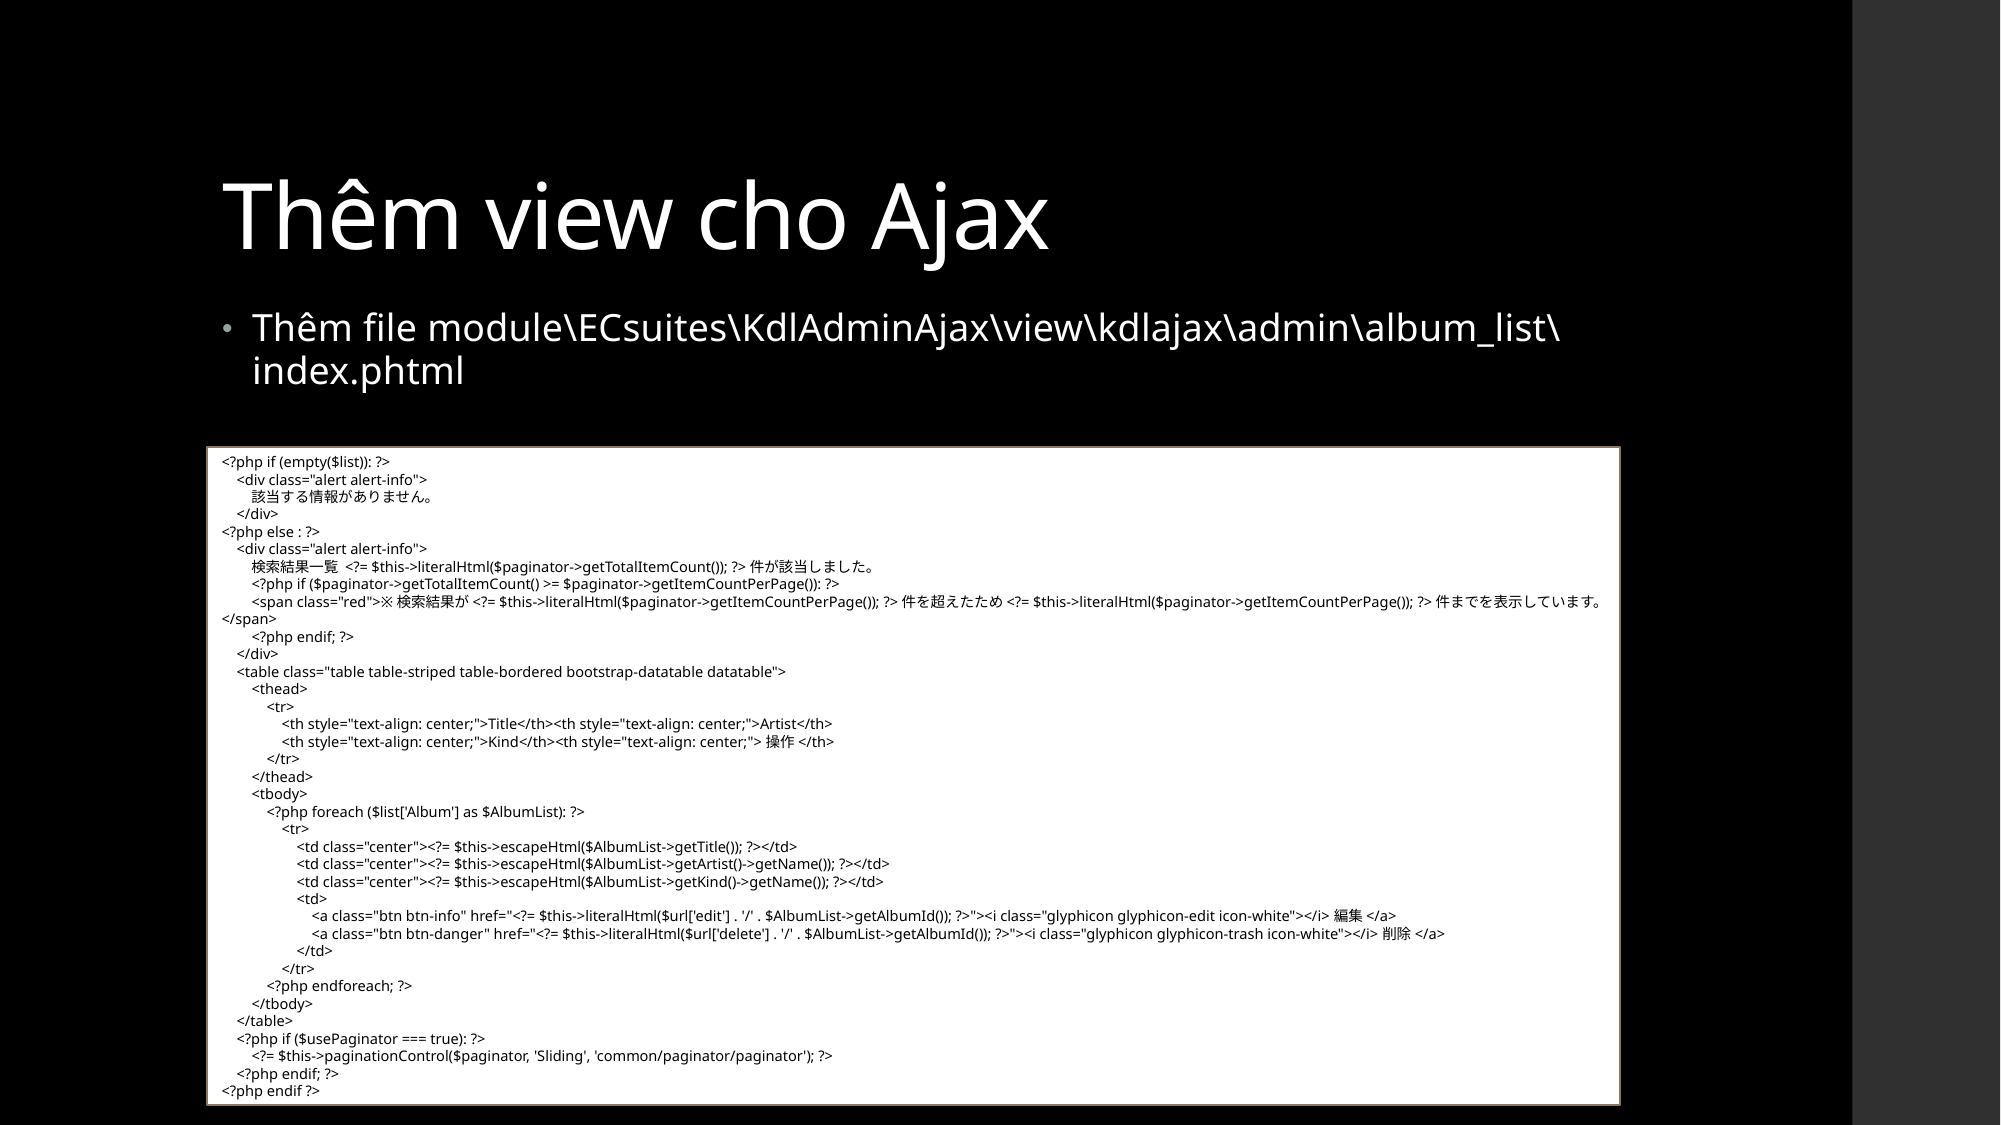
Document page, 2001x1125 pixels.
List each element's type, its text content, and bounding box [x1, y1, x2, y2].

title Thêm view cho Ajax [206, 60, 1797, 278]
list Thêm file module\ECsuites\KdlAdminAjax\view\kdlajax\admin\album_list\index.phtml [206, 299, 1617, 446]
text_box <?php if (empty($list)): ?> <div class="alert alert-info"> 該当する情報がありません。 </div> <?php else : ?> <div class="alert alert-info"> 検索結果一覧 <?= $this->literalHtml($paginator->getTotalItemCount()); ?>件が該当しました。 <?php if ($paginator->getTotalItemCount() >= $paginator->getItemCountPerPage()): ?> <span class="red">※検索結果が<?= $this->literalHtml($paginator->getItemCountPerPage()); ?>件を超えたため<?= $this->literalHtml($paginator->getItemCountPerPage()); ?>件までを表示しています。</span> <?php endif; ?> </div> <table class="table table-striped table-bordered bootstrap-datatable datatable"> <thead> <tr> <th style="text-align: center;">Title</th><th style="text-align: center;">Artist</th> <th style="text-align: center;">Kind</th><th style="text-align: center;">操作</th> </tr> </thead> <tbody> <?php foreach ($list['Album'] as $AlbumList): ?> <tr> <td class="center"><?= $this->escapeHtml($AlbumList->getTitle()); ?></td> <td class="center"><?= $this->escapeHtml($AlbumList->getArtist()->getName()); ?></td> <td class="center"><?= $this->escapeHtml($AlbumList->getKind()->getName()); ?></td> <td> <a class="btn btn-info" href="<?= $this->literalHtml($url['edit'] . '/' . $AlbumList->getAlbumId()); ?>"><i class="glyphicon glyphicon-edit icon-white"></i>編集</a> <a class="btn btn-danger" href="<?= $this->literalHtml($url['delete'] . '/' . $AlbumList->getAlbumId()); ?>"><i class="glyphicon glyphicon-trash icon-white"></i>削除</a> </td> </tr> <?php endforeach; ?> </tbody> </table> <?php if ($usePaginator === true): ?> <?= $this->paginationControl($paginator, 'Sliding', 'common/paginator/paginator'); ?> <?php endif; ?> <?php endif ?> [206, 446, 1621, 1106]
